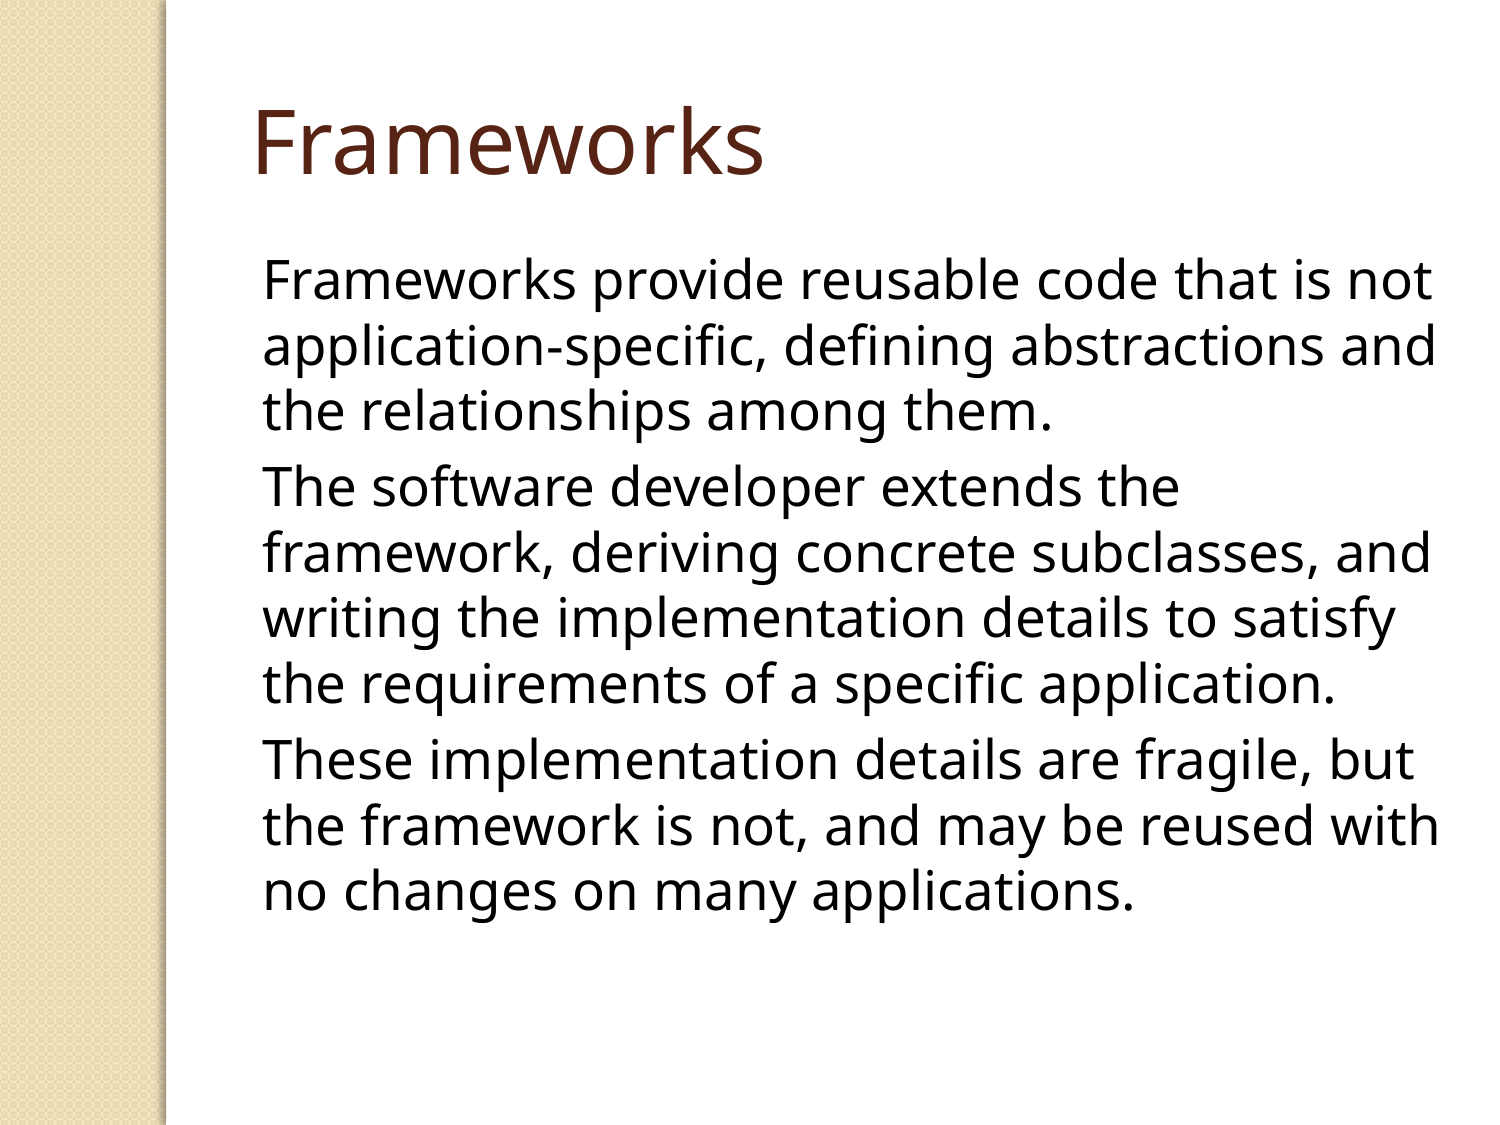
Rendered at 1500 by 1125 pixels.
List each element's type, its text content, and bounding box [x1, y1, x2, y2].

title Frameworks [235, 45, 1466, 233]
list Frameworks provide reusable code that is not application-specific, defining abstractions and the relationships among them. The software developer extends the framework, deriving concrete subclasses, and writing the implementation details to satisfy the requirements of a specific application. These implementation details are fragile, but the framework is not, and may be reused with no changes on many applications. [235, 237, 1466, 1025]
